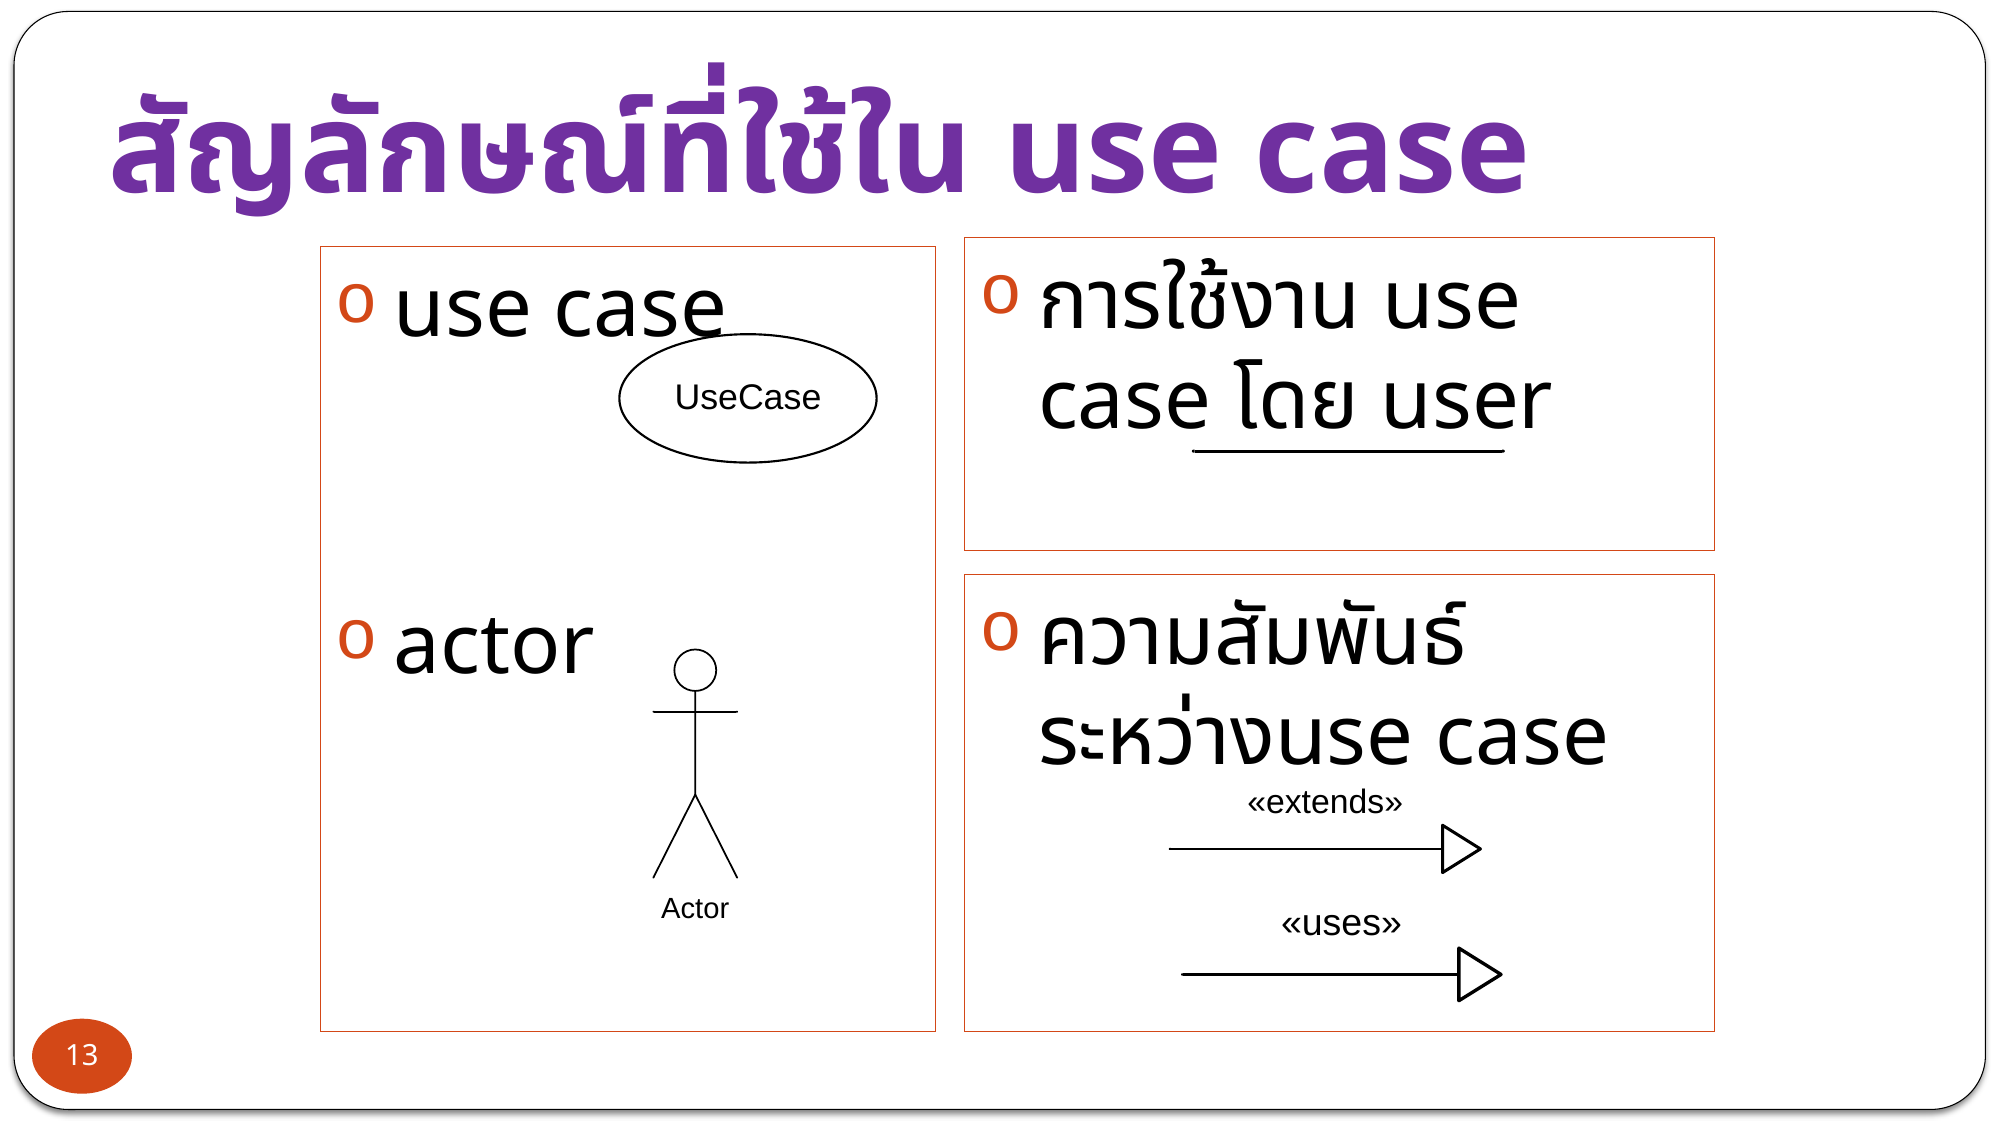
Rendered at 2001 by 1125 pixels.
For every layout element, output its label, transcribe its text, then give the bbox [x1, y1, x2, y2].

picture [1175, 890, 1509, 1008]
list การใช้งาน use case โดย user [964, 237, 1715, 551]
picture [1187, 445, 1510, 458]
title สัญลักษณ์ที่ใช้ใน use case [93, 45, 1900, 233]
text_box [648, 644, 743, 932]
list use case actor [320, 246, 936, 1032]
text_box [612, 327, 883, 469]
text_box ความสัมพันธ์ระหว่างuse case [964, 574, 1715, 1032]
picture [1163, 773, 1487, 880]
slide_number 13 [32, 1018, 132, 1094]
